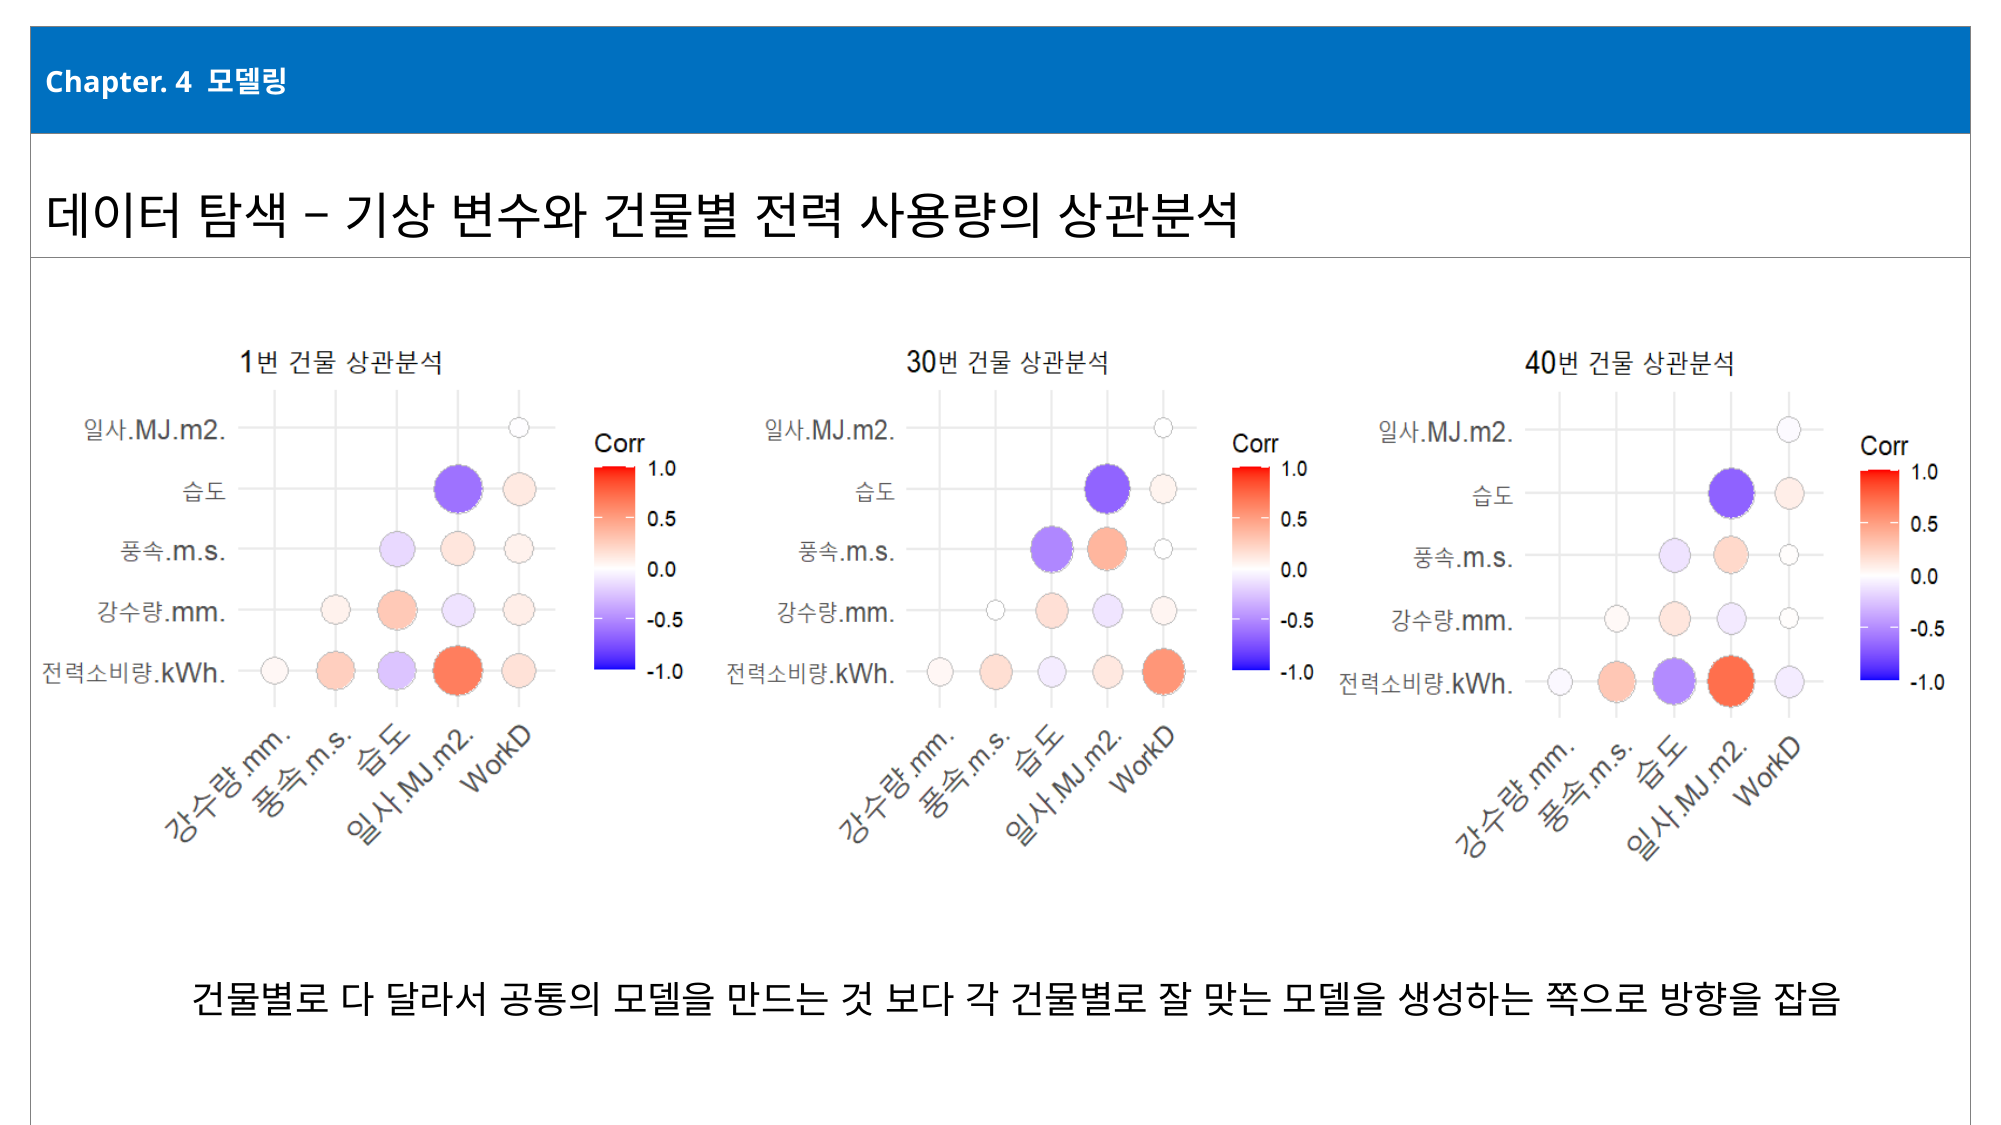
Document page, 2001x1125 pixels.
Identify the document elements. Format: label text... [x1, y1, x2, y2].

picture [34, 336, 694, 854]
table_cell 데이터 탐색 – 기상 변수와 건물별 전력 사용량의 상관분석 [31, 134, 1970, 257]
table_header Chapter. 4 모델링 [31, 27, 1970, 133]
table_cell [31, 258, 1970, 1125]
text_box 건물별로 다 달라서 공통의 모델을 만드는 것 보다 각 건물별로 잘 맞는 모델을 생성하는 쪽으로 방향을 잡음 [177, 968, 1859, 1029]
picture [716, 336, 1955, 870]
